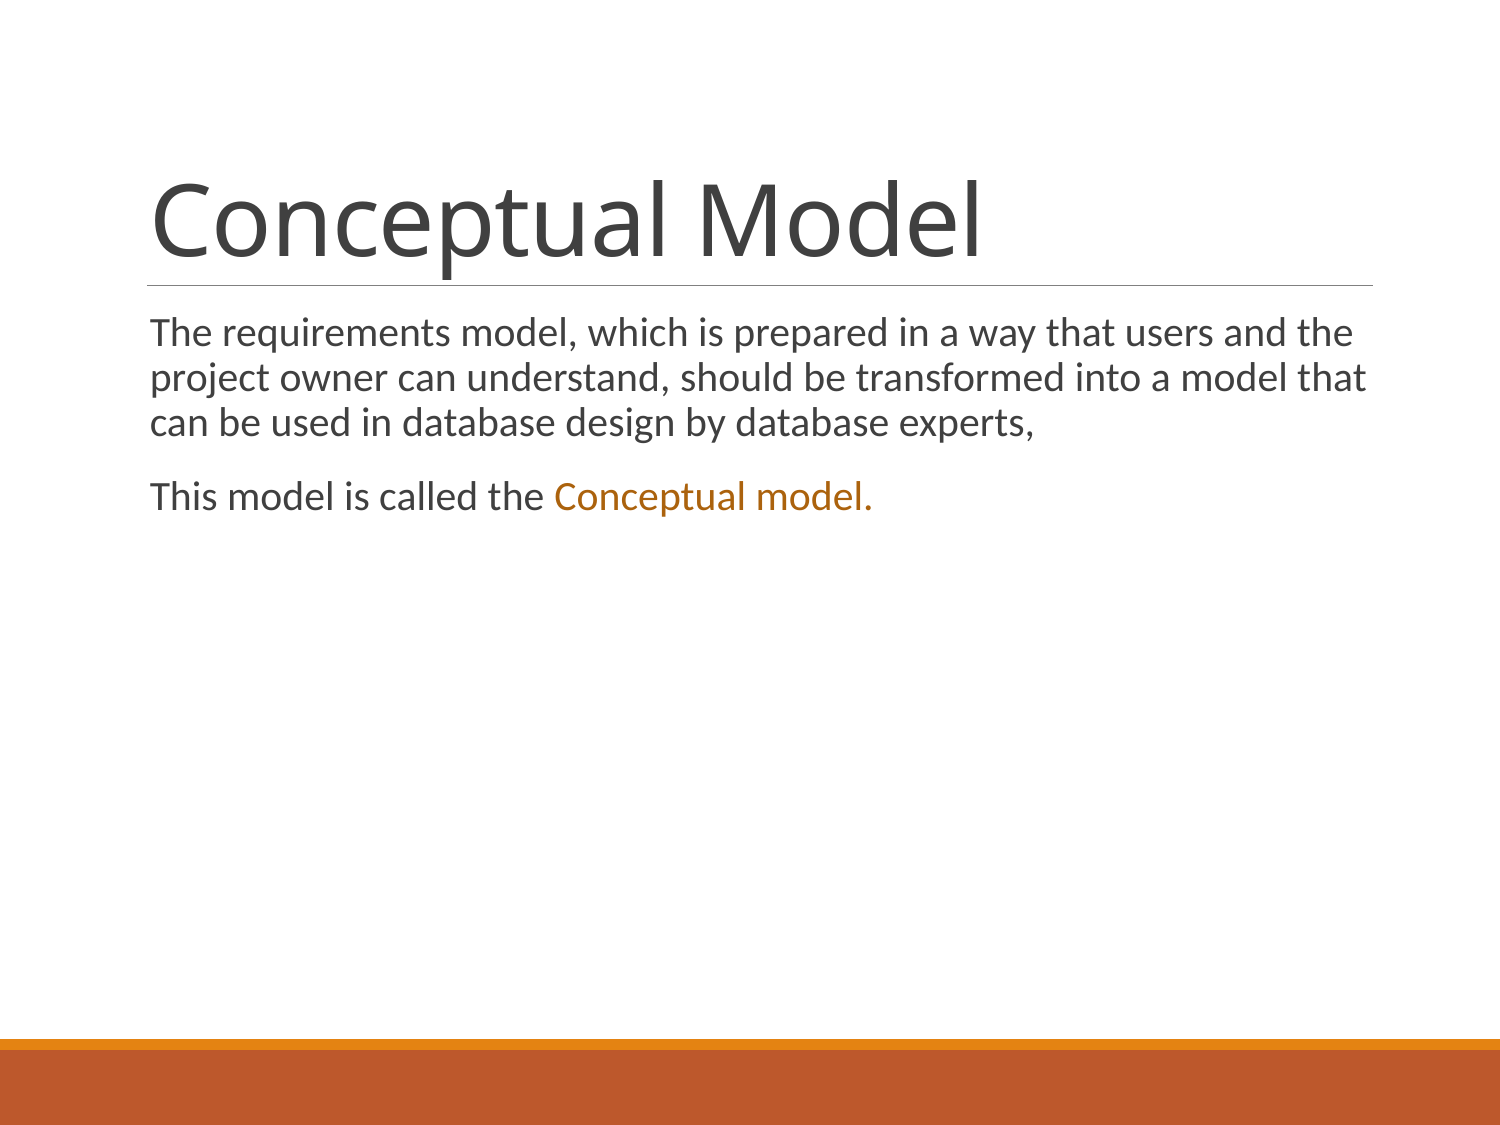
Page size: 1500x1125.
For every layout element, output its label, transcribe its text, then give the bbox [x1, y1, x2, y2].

list The requirements model, which is prepared in a way that users and the project owner can understand, should be transformed into a model that can be used in database design by database experts, This model is called the Conceptual model. [134, 302, 1373, 963]
title Conceptual Model [134, 47, 1373, 285]
